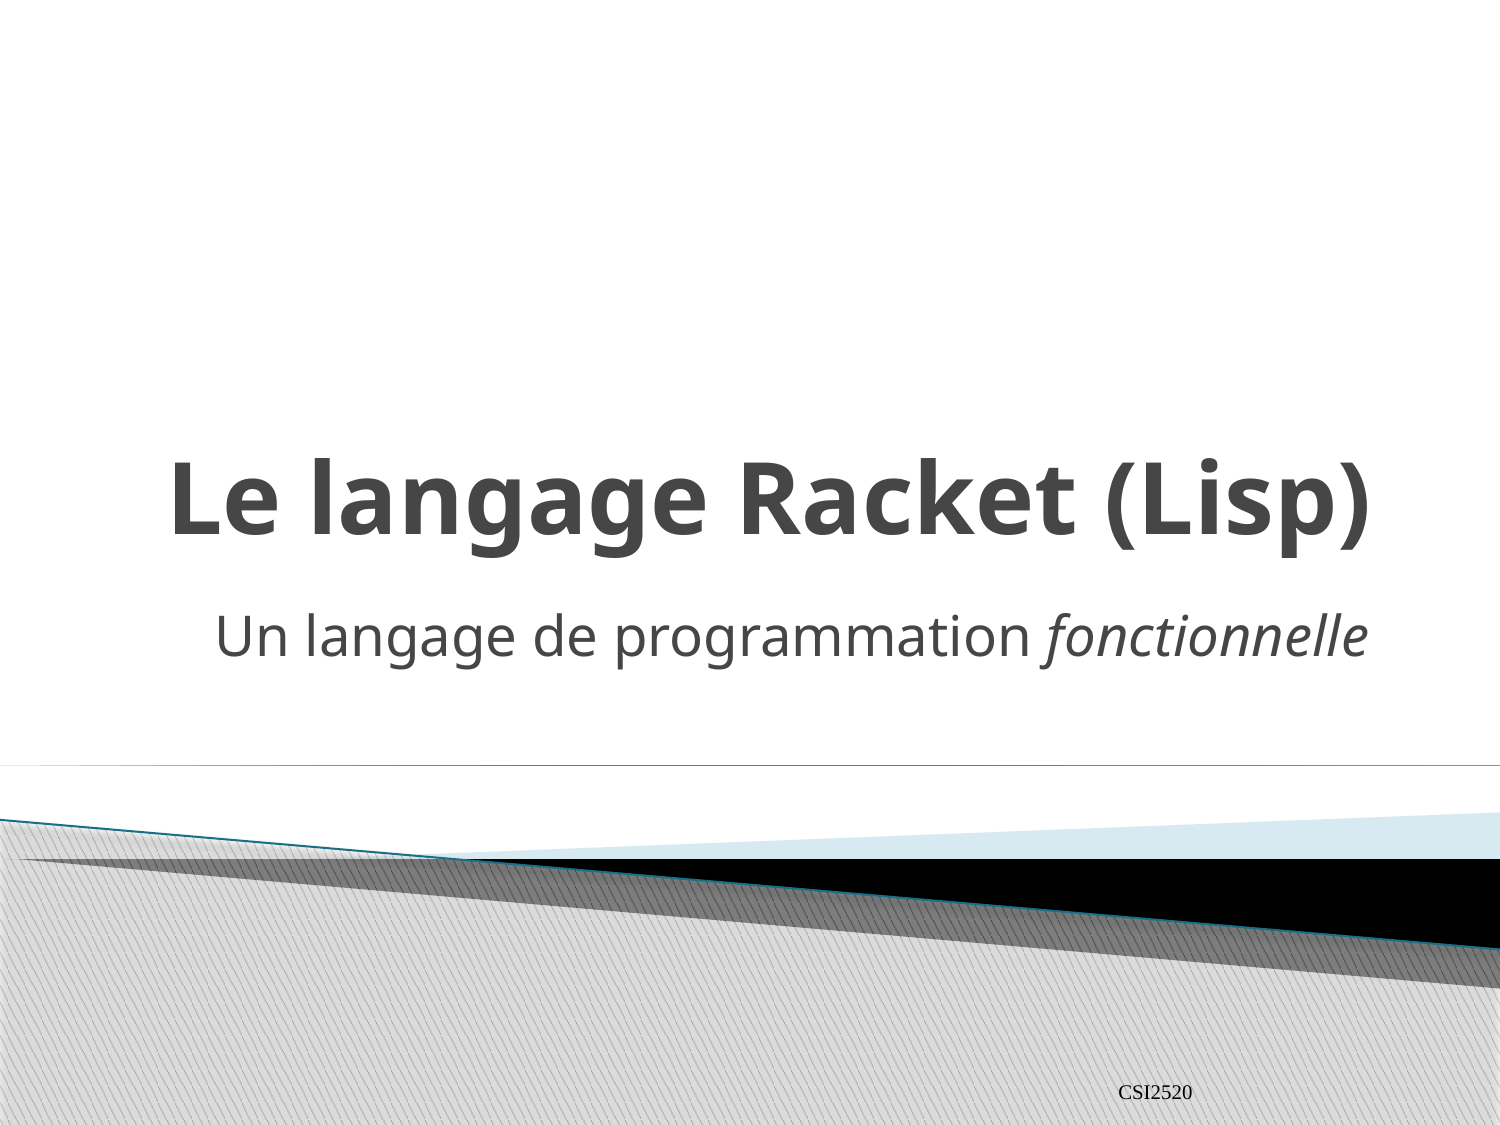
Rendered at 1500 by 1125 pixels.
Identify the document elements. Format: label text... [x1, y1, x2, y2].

title Le langage Racket (Lisp) [112, 375, 1388, 563]
slide_number CSI2520 [1103, 1051, 1419, 1112]
subtitle Un langage de programmation fonctionnelle [112, 592, 1388, 790]
picture [5, 859, 1500, 989]
